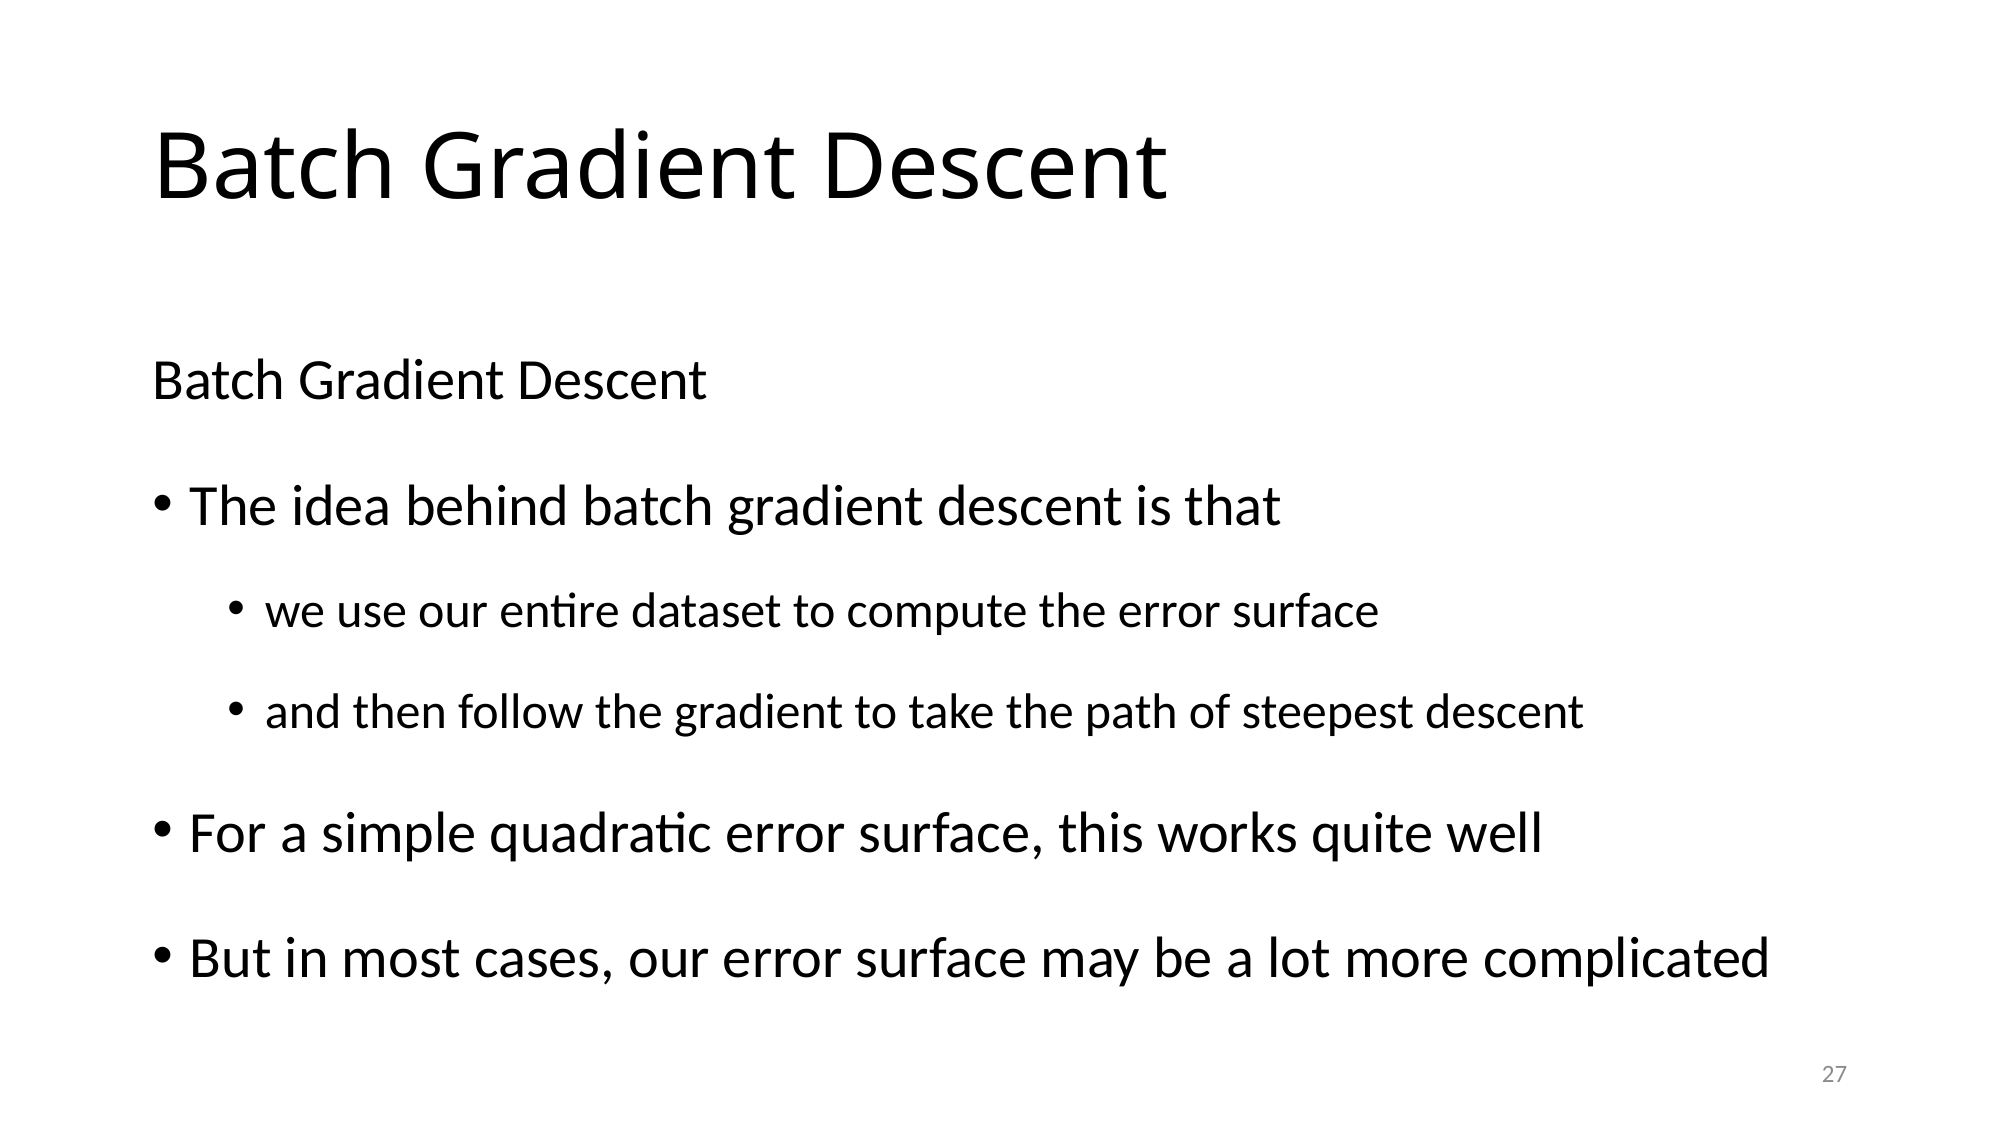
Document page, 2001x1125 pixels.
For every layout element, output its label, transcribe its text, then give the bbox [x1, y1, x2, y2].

list Batch Gradient Descent The idea behind batch gradient descent is that we use our entire dataset to compute the error surface and then follow the gradient to take the path of steepest descent For a simple quadratic error surface, this works quite well But in most cases, our error surface may be a lot more complicated [137, 299, 1863, 1014]
slide_number 27 [1412, 1042, 1863, 1103]
title Batch Gradient Descent [137, 59, 1863, 278]
